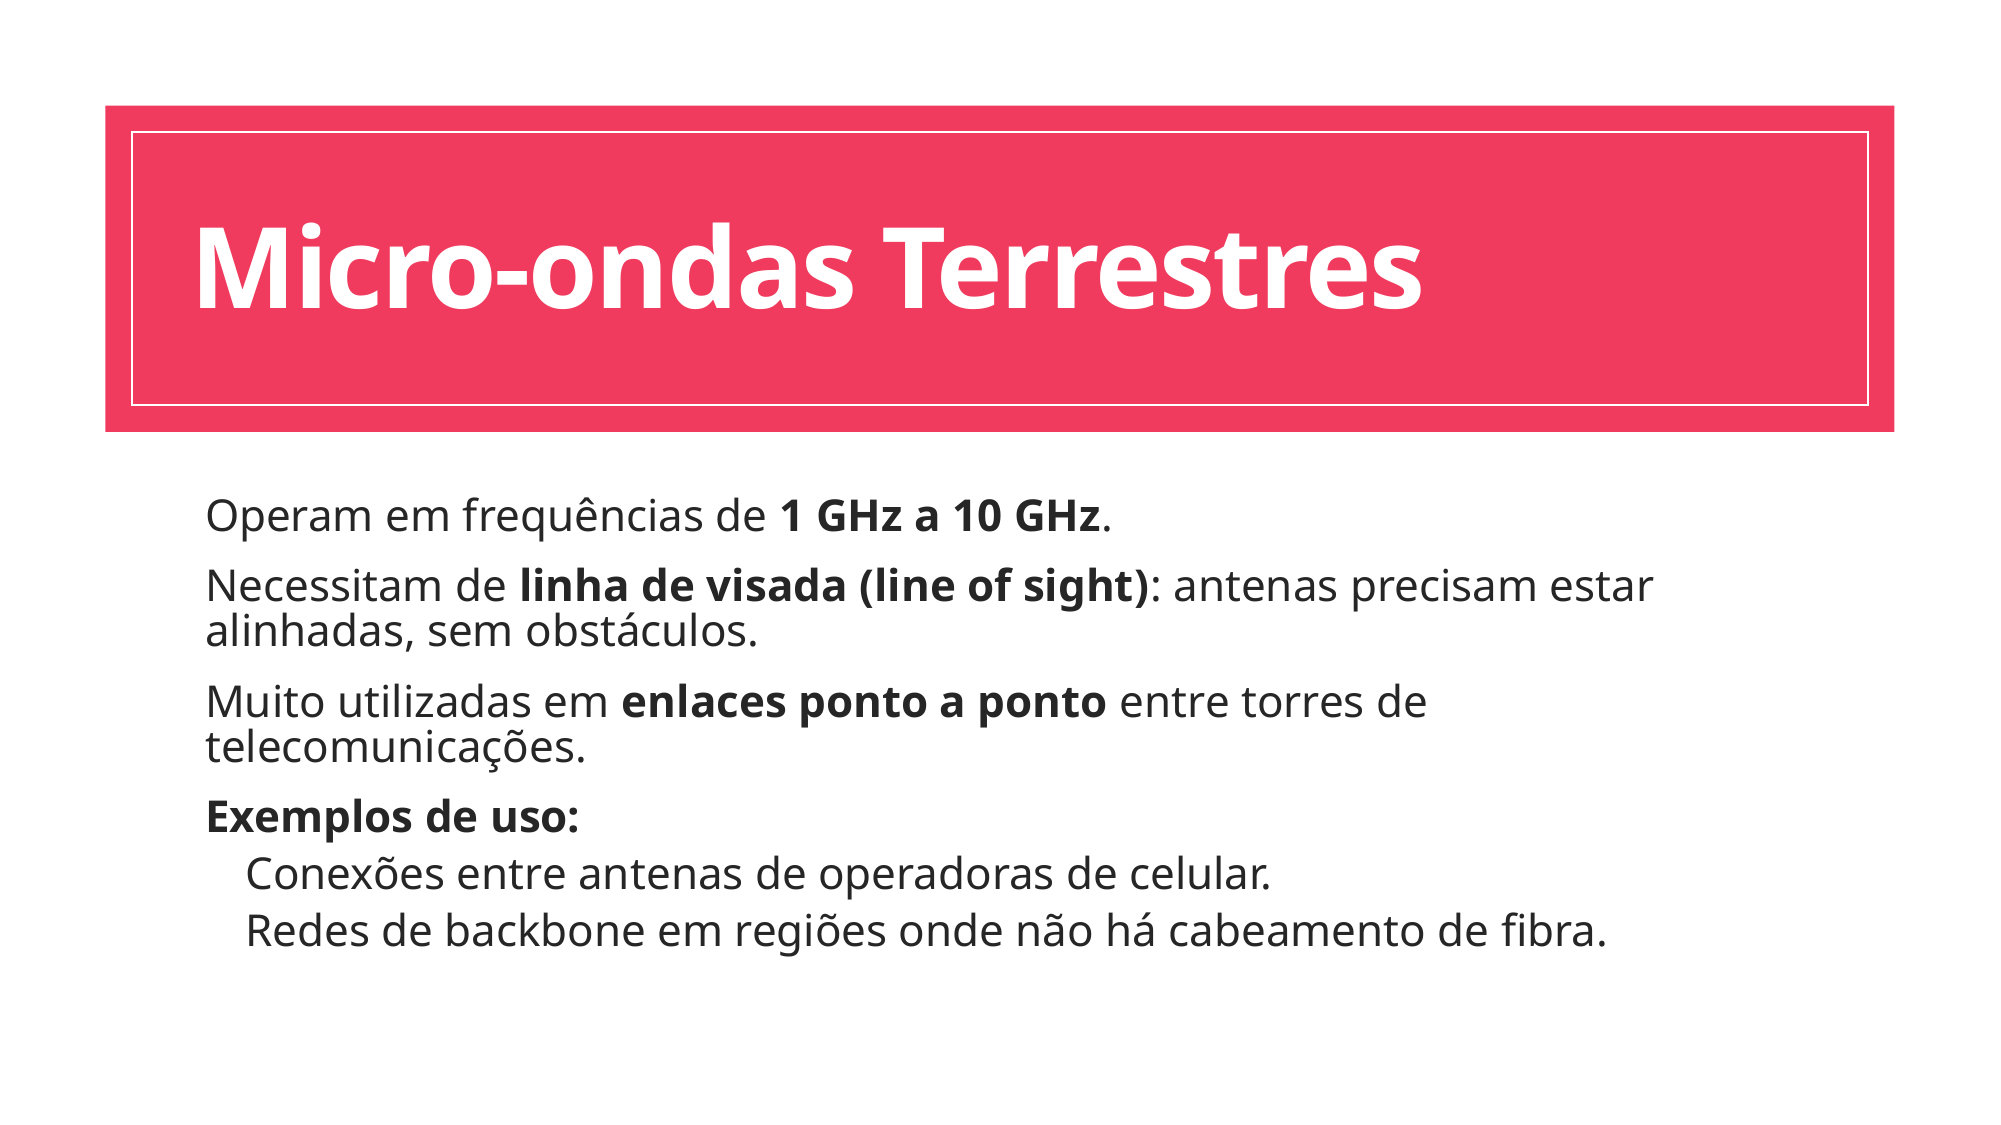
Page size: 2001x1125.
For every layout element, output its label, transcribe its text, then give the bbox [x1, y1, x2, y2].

list Operam em frequências de 1 GHz a 10 GHz. Necessitam de linha de visada (line of sight): antenas precisam estar alinhadas, sem obstáculos. Muito utilizadas em enlaces ponto a ponto entre torres de telecomunicações. Exemplos de uso: Conexões entre antenas de operadoras de celular. Redes de backbone em regiões onde não há cabeamento de fibra. [175, 487, 1823, 964]
text_box [104, 104, 1895, 433]
title Micro-ondas Terrestres [175, 173, 1823, 376]
text_box [131, 131, 1869, 406]
